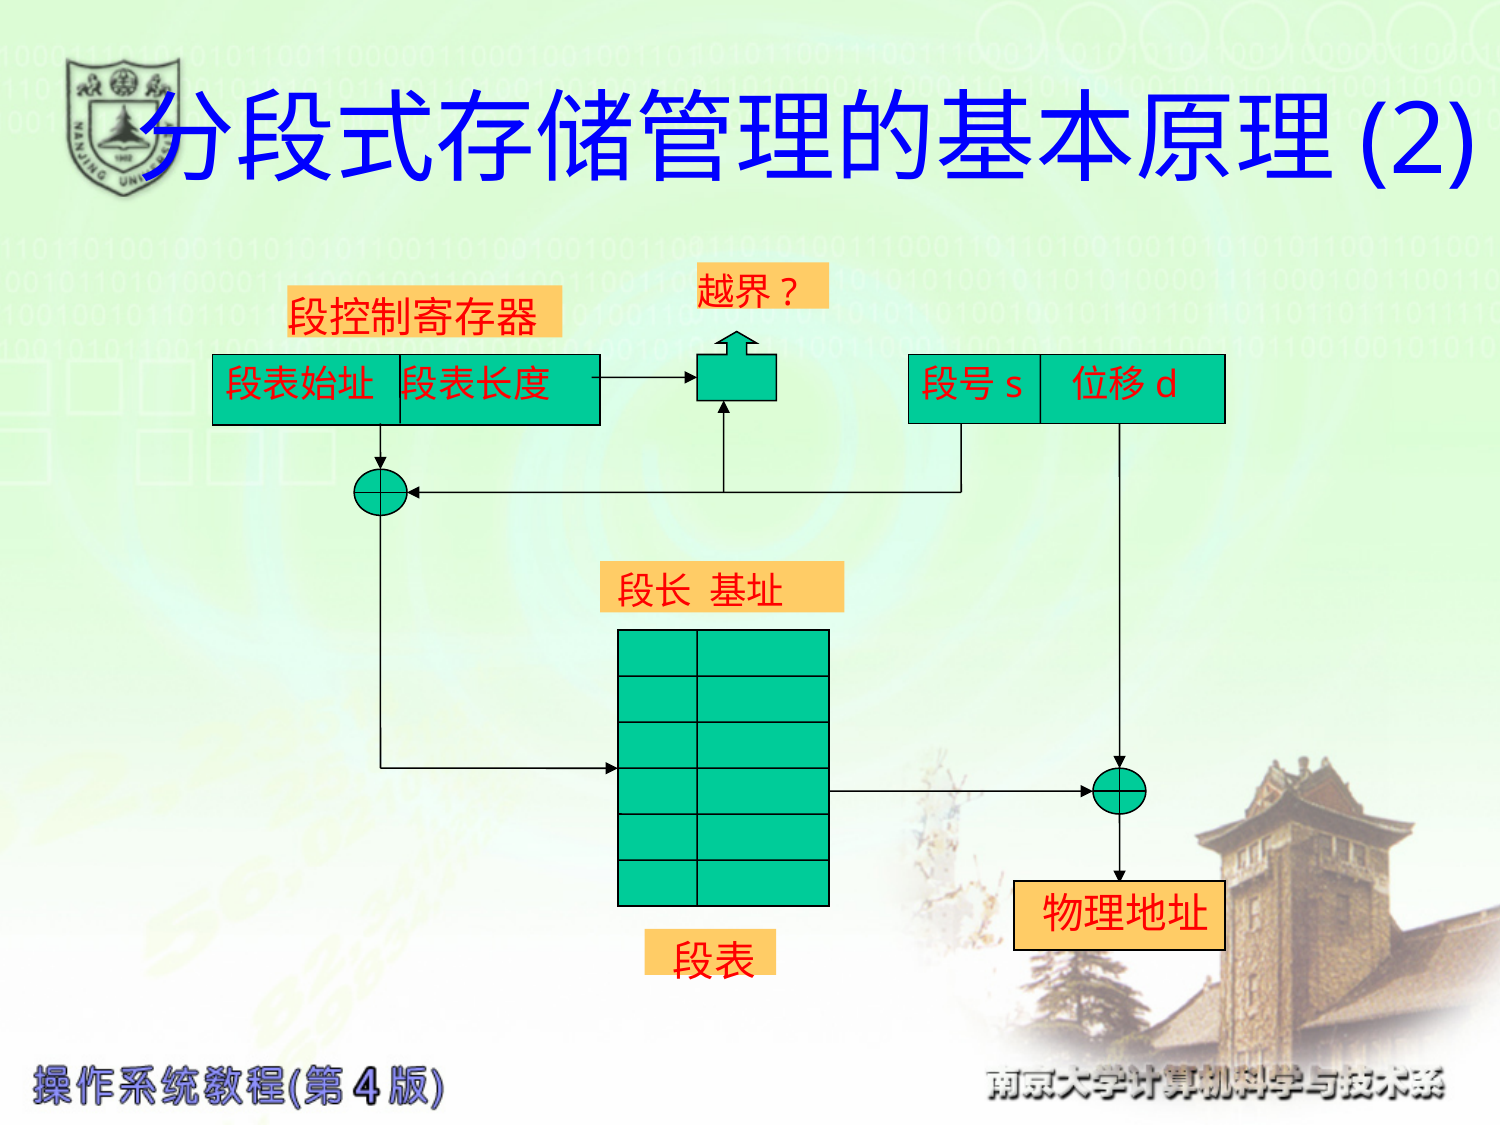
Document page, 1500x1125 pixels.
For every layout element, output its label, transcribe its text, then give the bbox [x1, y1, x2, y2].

title 分段式存储管理的基本原理(2) [112, 99, 1500, 288]
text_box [212, 262, 1226, 976]
list [125, 249, 1263, 1038]
picture [0, 0, 1500, 1125]
